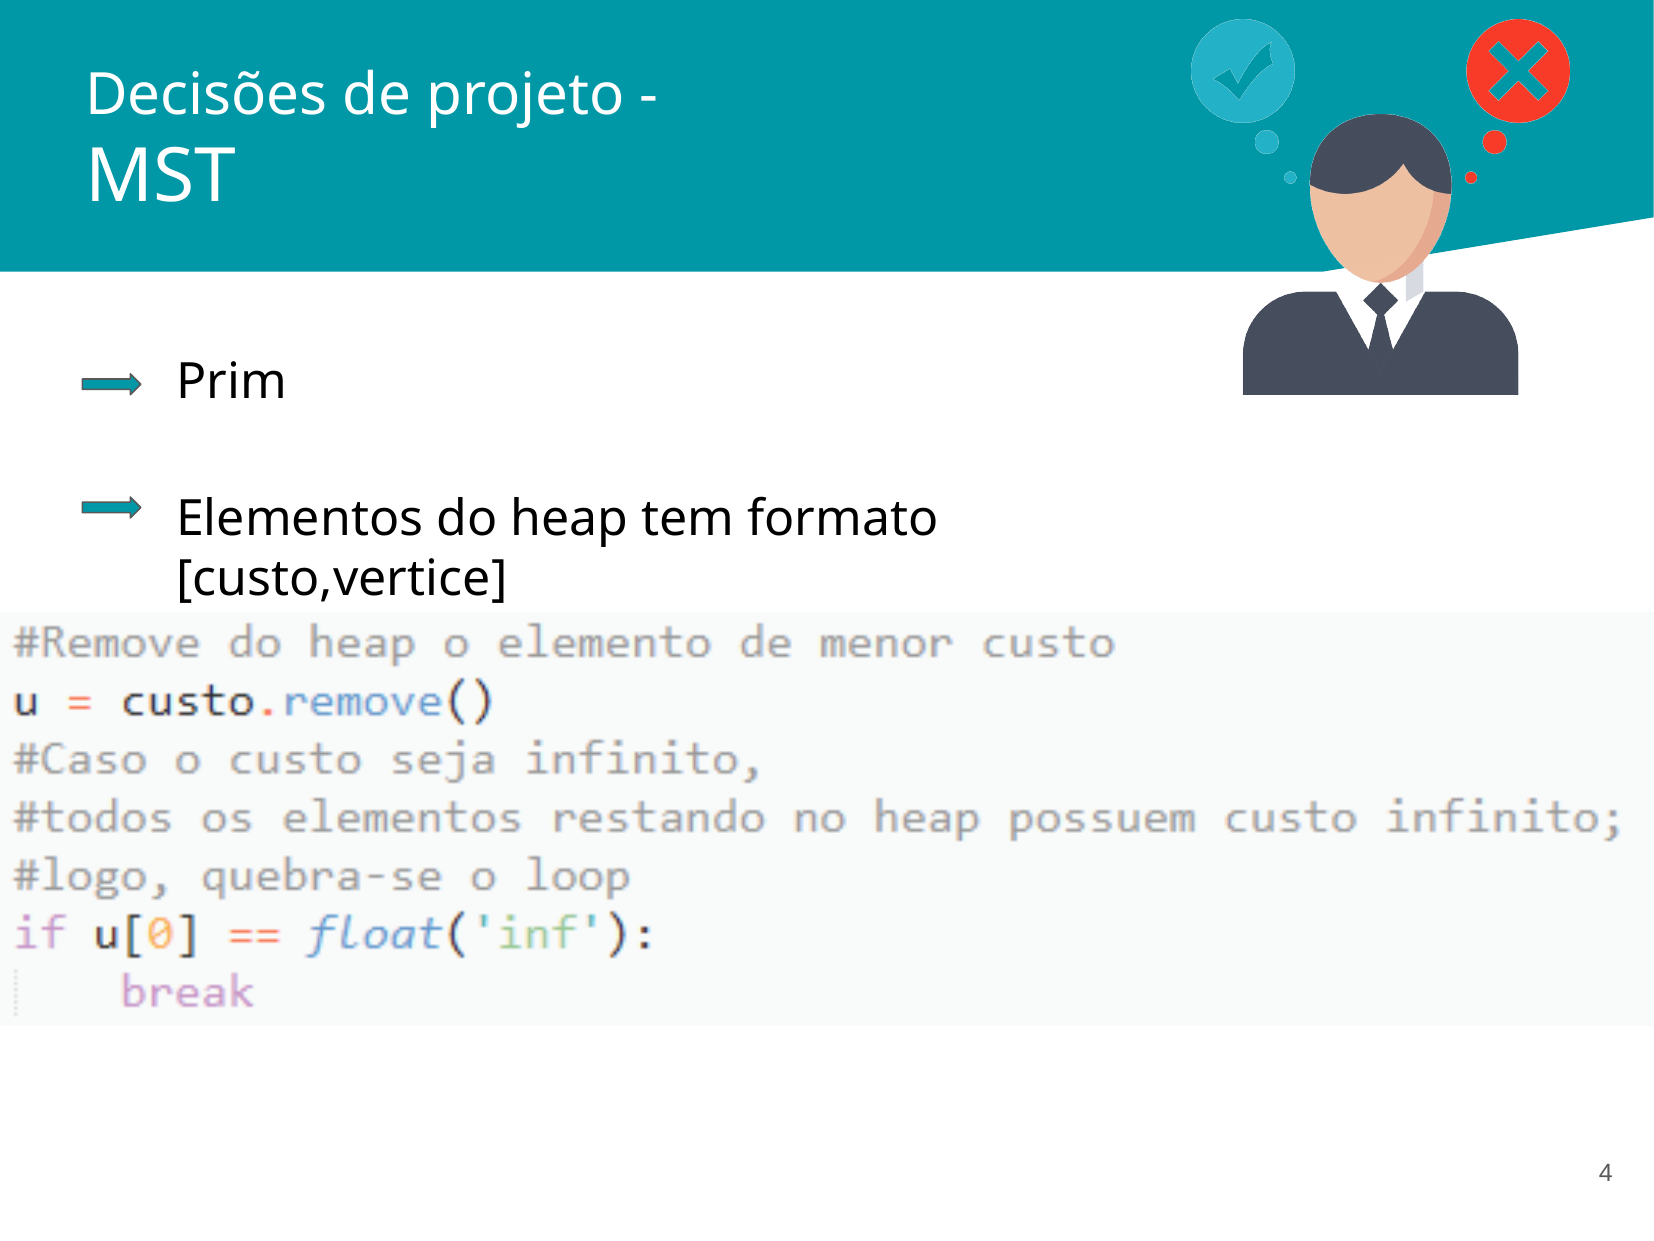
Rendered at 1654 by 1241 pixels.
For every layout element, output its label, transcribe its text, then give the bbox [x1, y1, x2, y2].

text_box Elementos do heap tem formato [custo,vertice] [161, 470, 1288, 612]
text_box [82, 497, 141, 518]
text_box Prim [161, 333, 326, 470]
picture [1190, 19, 1570, 395]
text_box [0, 0, 1654, 272]
text_box Decisões de projeto - MST [70, 41, 845, 231]
slide_number ‹#› [1532, 1124, 1632, 1220]
text_box [82, 373, 141, 395]
picture [0, 612, 1654, 1026]
